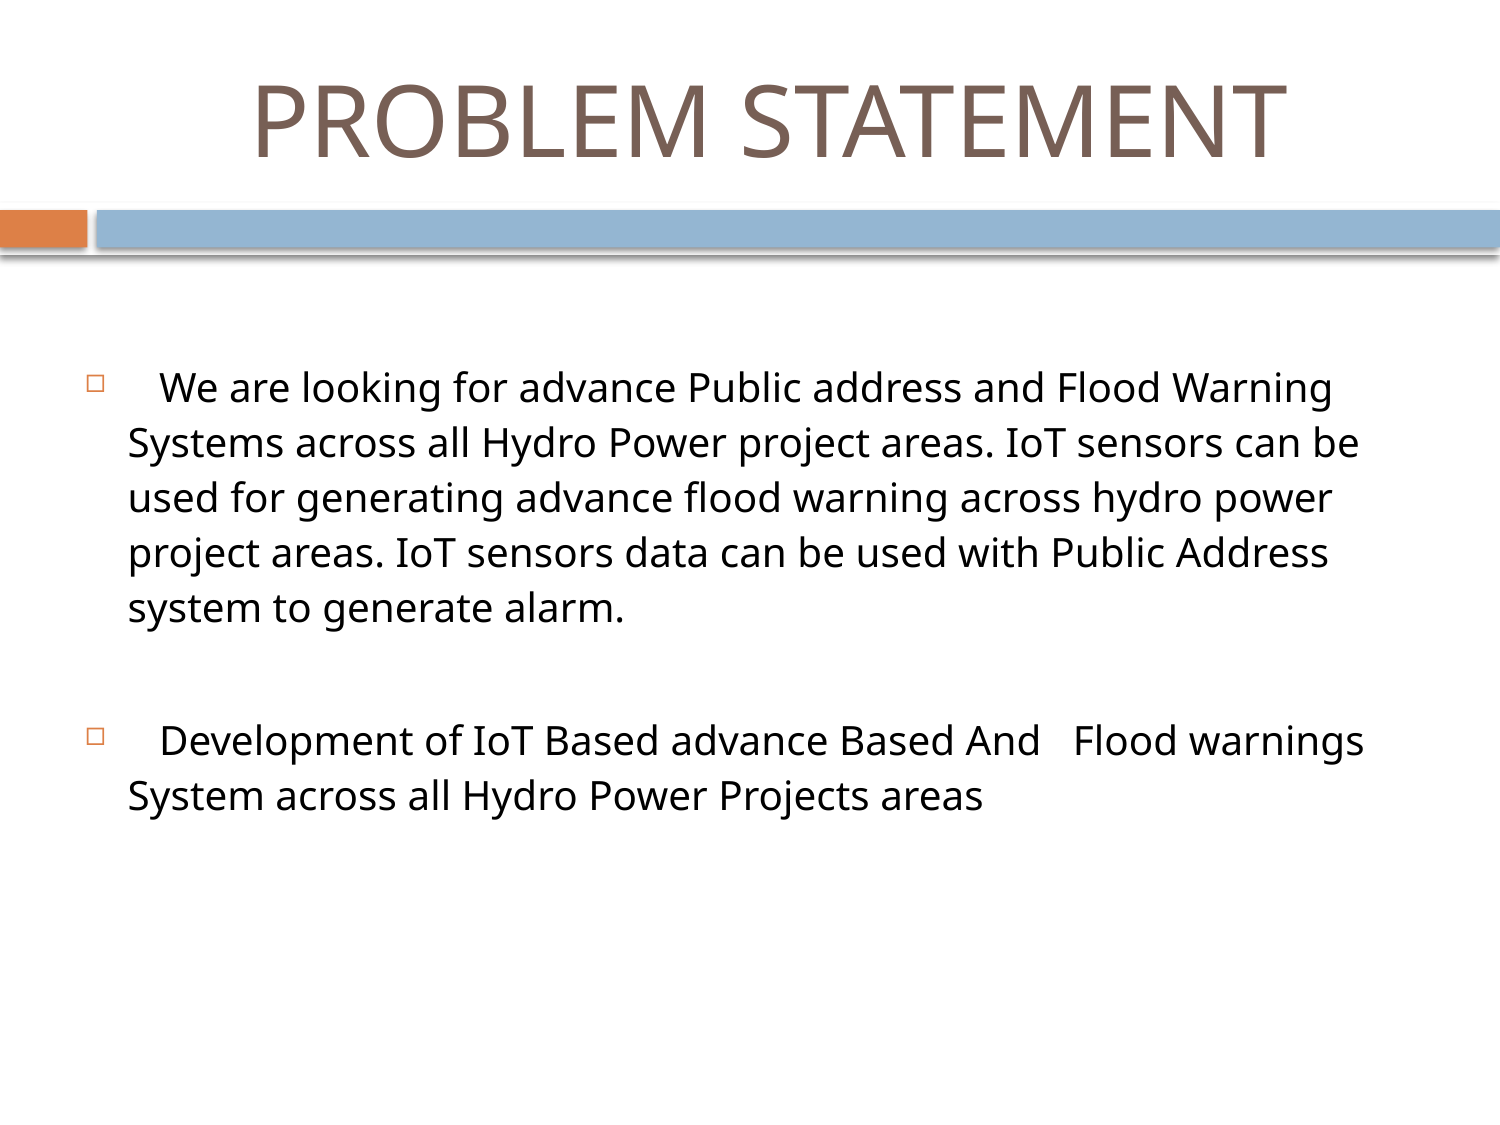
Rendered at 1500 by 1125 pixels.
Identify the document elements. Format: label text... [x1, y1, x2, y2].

title PROBLEM STATEMENT [100, 37, 1438, 200]
list We are looking for advance Public address and Flood Warning Systems across all Hydro Power project areas. IoT sensors can be used for generating advance flood warning across hydro power project areas. IoT sensors data can be used with Public Address system to generate alarm. Development of IoT Based advance Based And Flood warnings System across all Hydro Power Projects areas [70, 351, 1408, 835]
